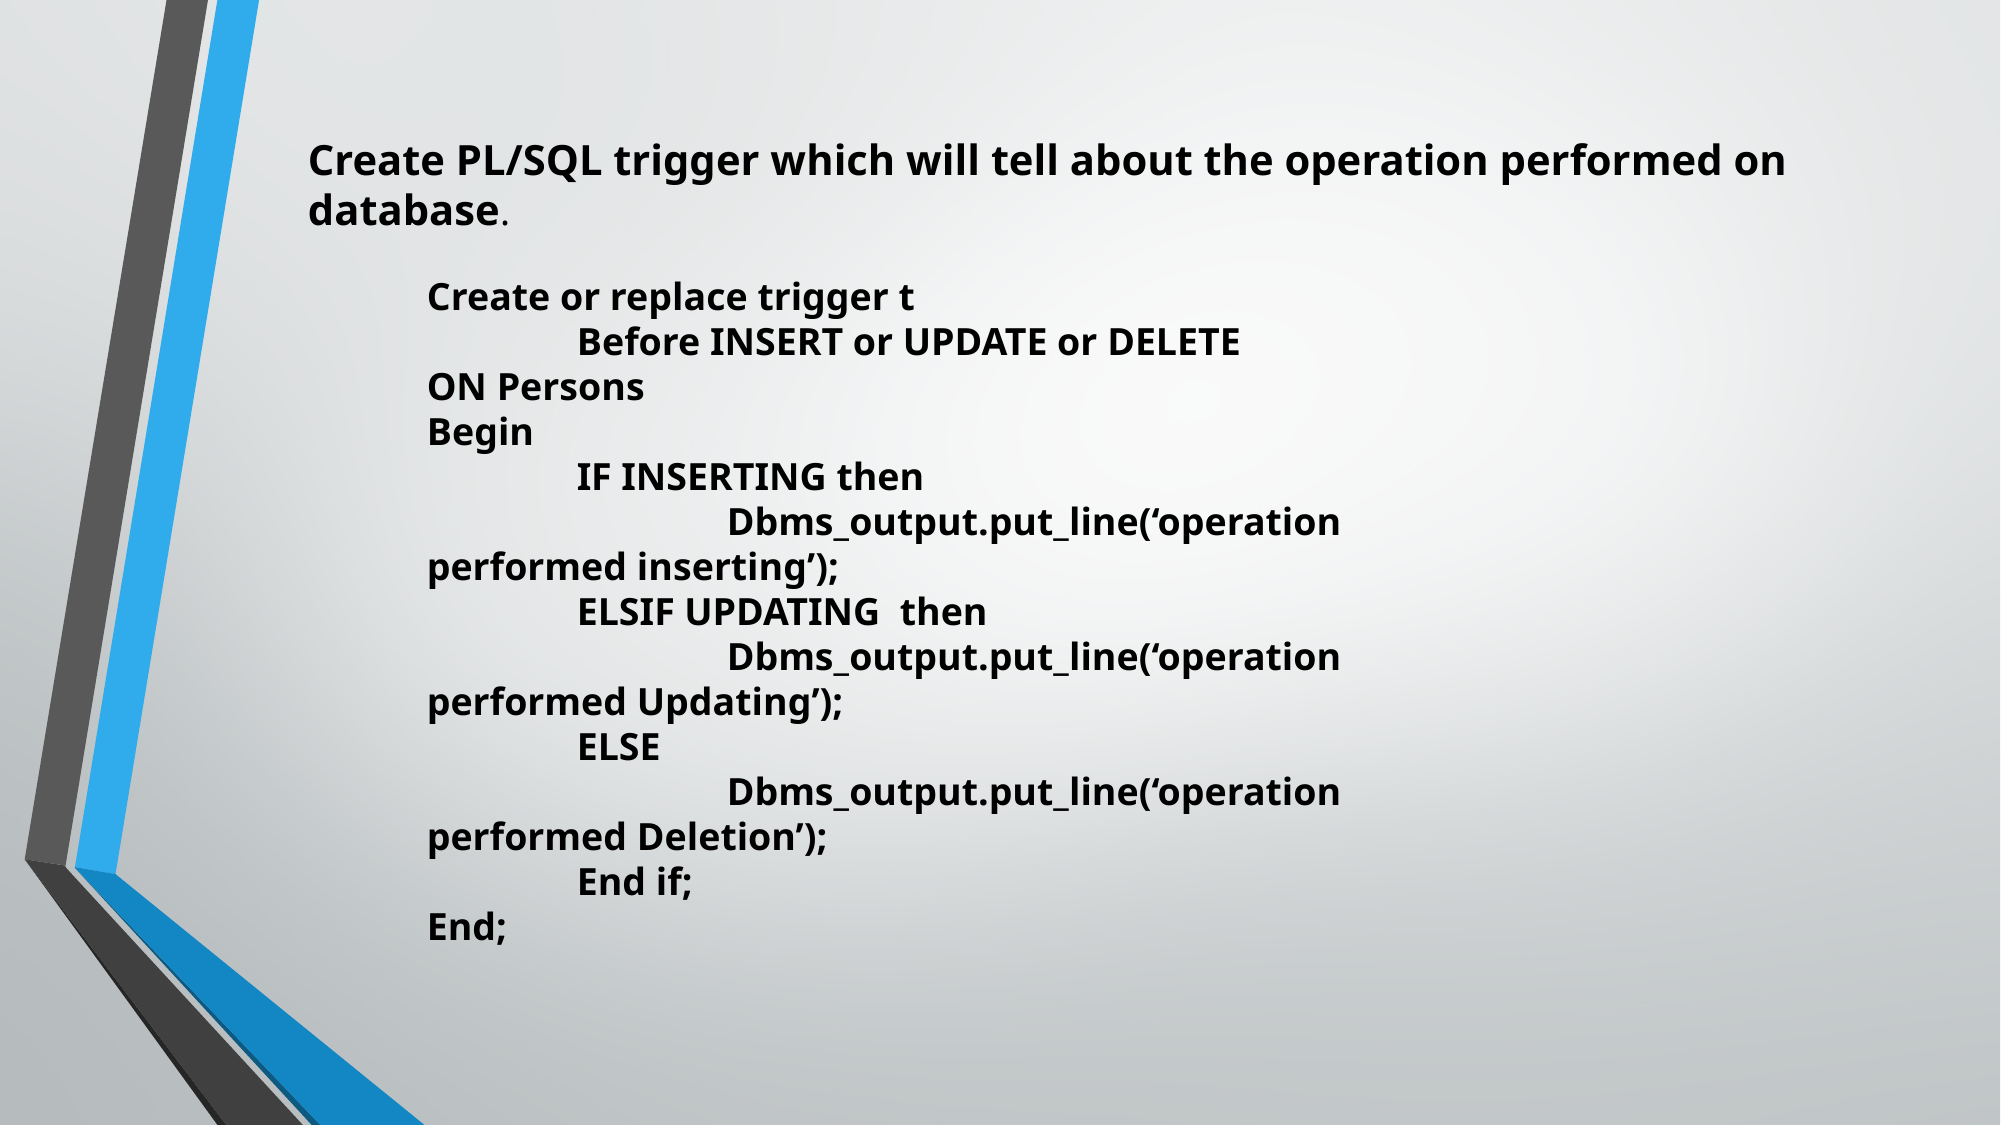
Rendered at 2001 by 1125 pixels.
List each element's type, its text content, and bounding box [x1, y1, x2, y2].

text_box Create or replace trigger t Before INSERT or UPDATE or DELETE ON Persons Begin IF INSERTING then Dbms_output.put_line(‘operation performed inserting’); ELSIF UPDATING then Dbms_output.put_line(‘operation performed Updating’); ELSE Dbms_output.put_line(‘operation performed Deletion’); End if; End; [412, 265, 1413, 956]
text_box Create PL/SQL trigger which will tell about the operation performed on database. [293, 126, 1809, 242]
